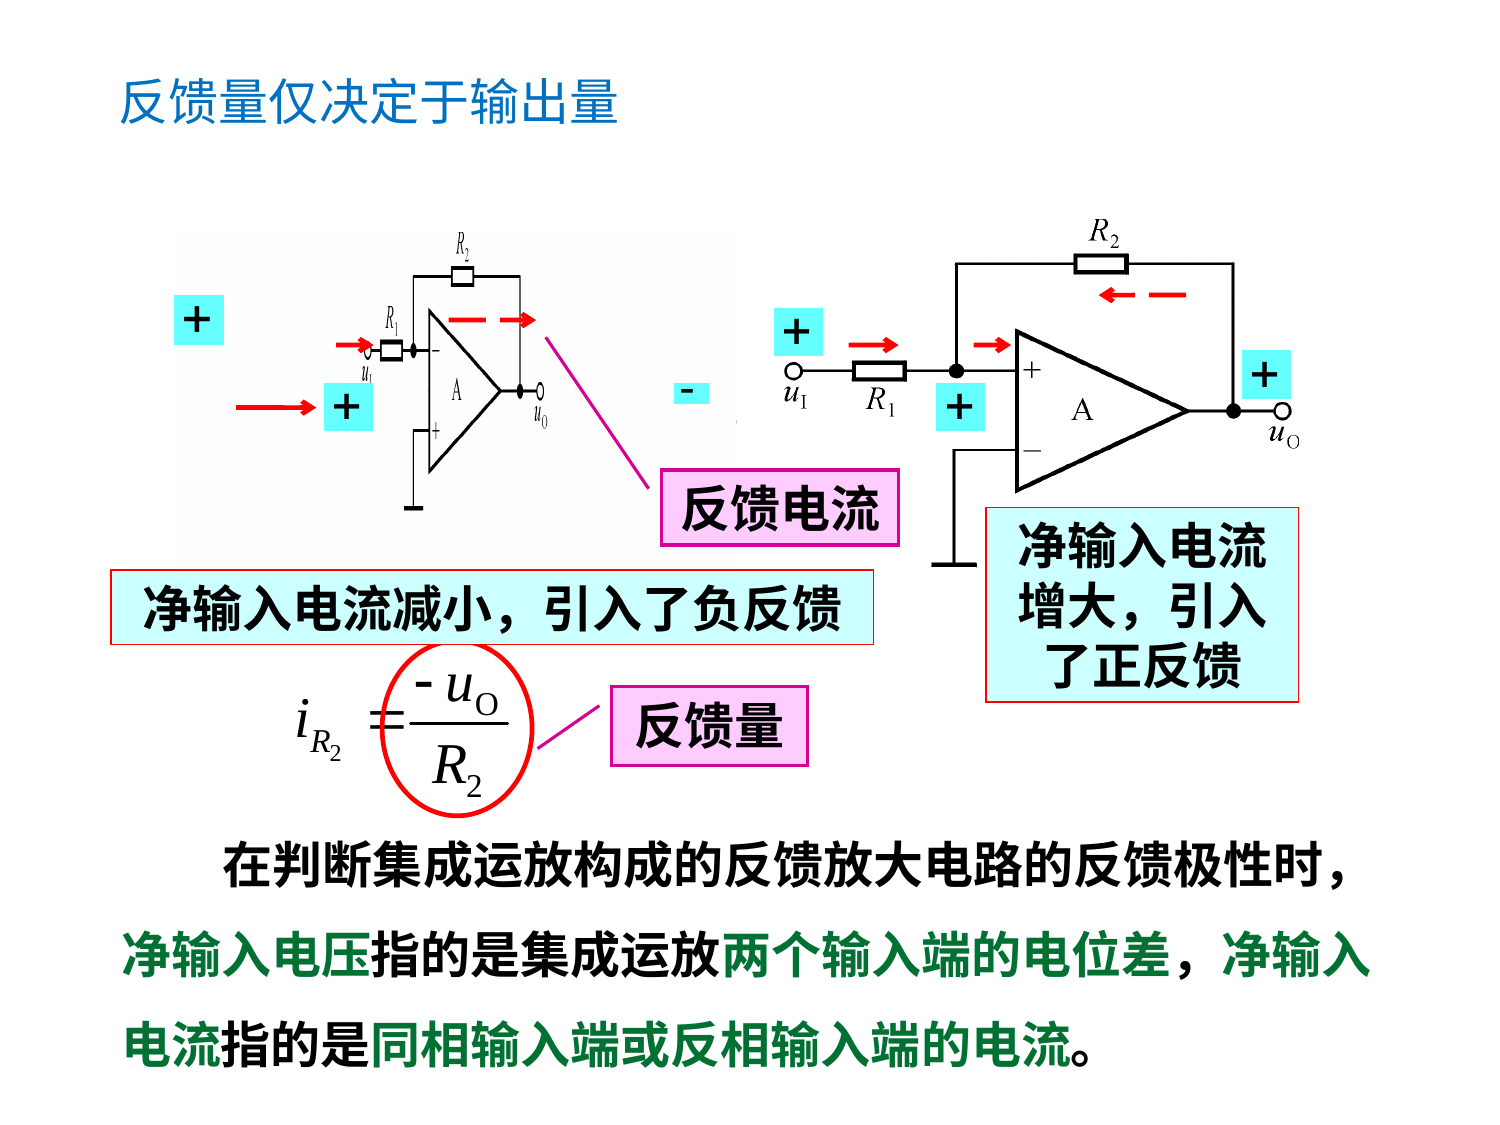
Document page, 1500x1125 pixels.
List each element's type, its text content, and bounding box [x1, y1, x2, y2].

text_box 净输入电流减小，引入了负反馈 [111, 570, 874, 645]
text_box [1241, 350, 1291, 400]
title 反馈量仅决定于输出量 [104, 63, 842, 139]
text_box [173, 232, 737, 576]
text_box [773, 219, 1299, 574]
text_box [935, 382, 986, 432]
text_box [173, 294, 224, 346]
text_box 净输入电流增大，引入了正反馈 [986, 579, 1299, 703]
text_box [381, 640, 808, 817]
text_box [287, 646, 376, 811]
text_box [673, 382, 710, 404]
text_box 在判断集成运放构成的反馈放大电路的反馈极性时，净输入电压指的是集成运放两个输入端的电位差，净输入电流指的是同相输入端或反相输入端的电流。 [106, 796, 1394, 1082]
text_box 反馈电流 [740, 470, 768, 546]
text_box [323, 382, 373, 432]
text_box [773, 307, 823, 357]
